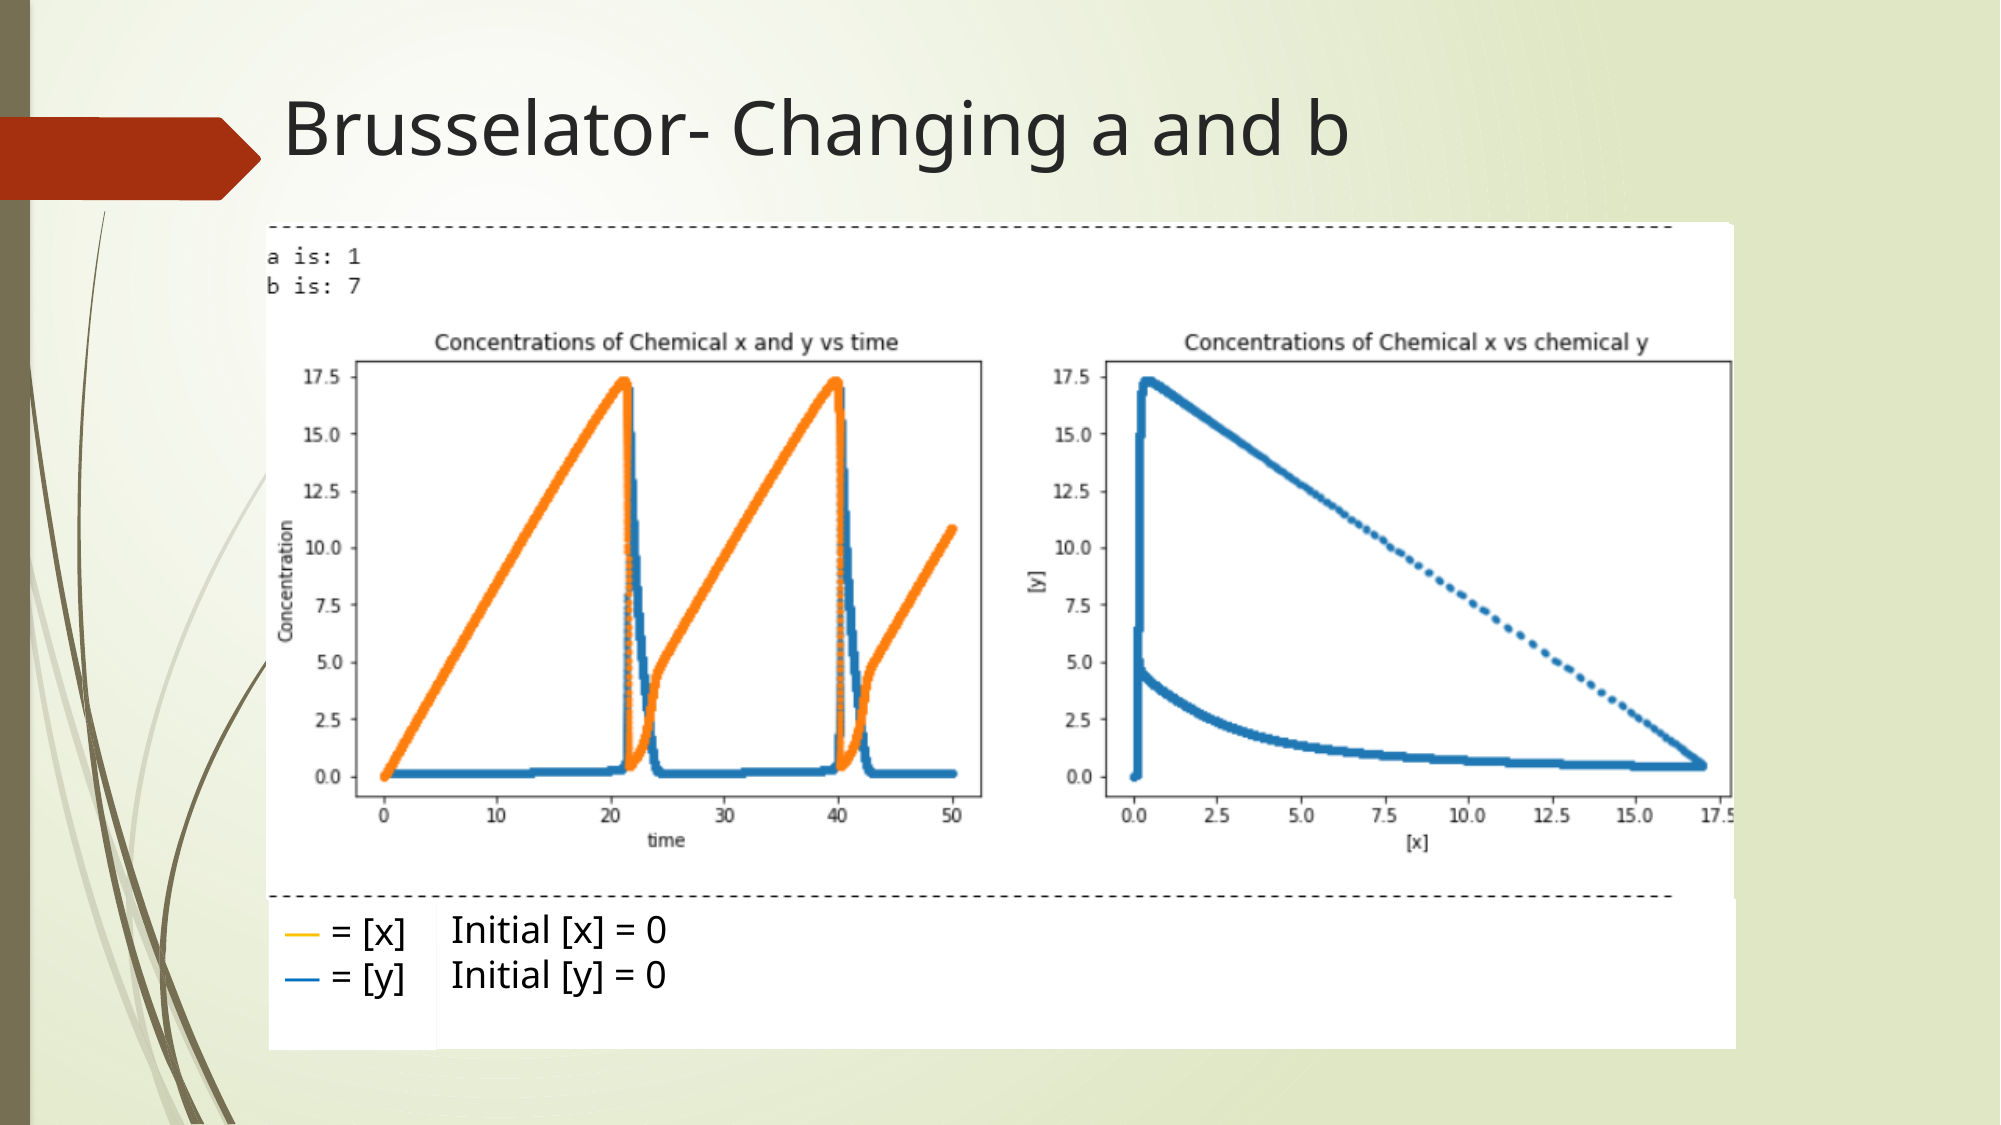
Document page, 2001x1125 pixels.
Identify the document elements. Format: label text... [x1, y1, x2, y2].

text_box — = [x] — = [y] [268, 912, 437, 1051]
text_box Brusselator- Changing a and b [267, 72, 1730, 222]
picture [266, 222, 1734, 901]
text_box Initial [x] = 0 Initial [y] = 0 [436, 909, 1736, 1049]
